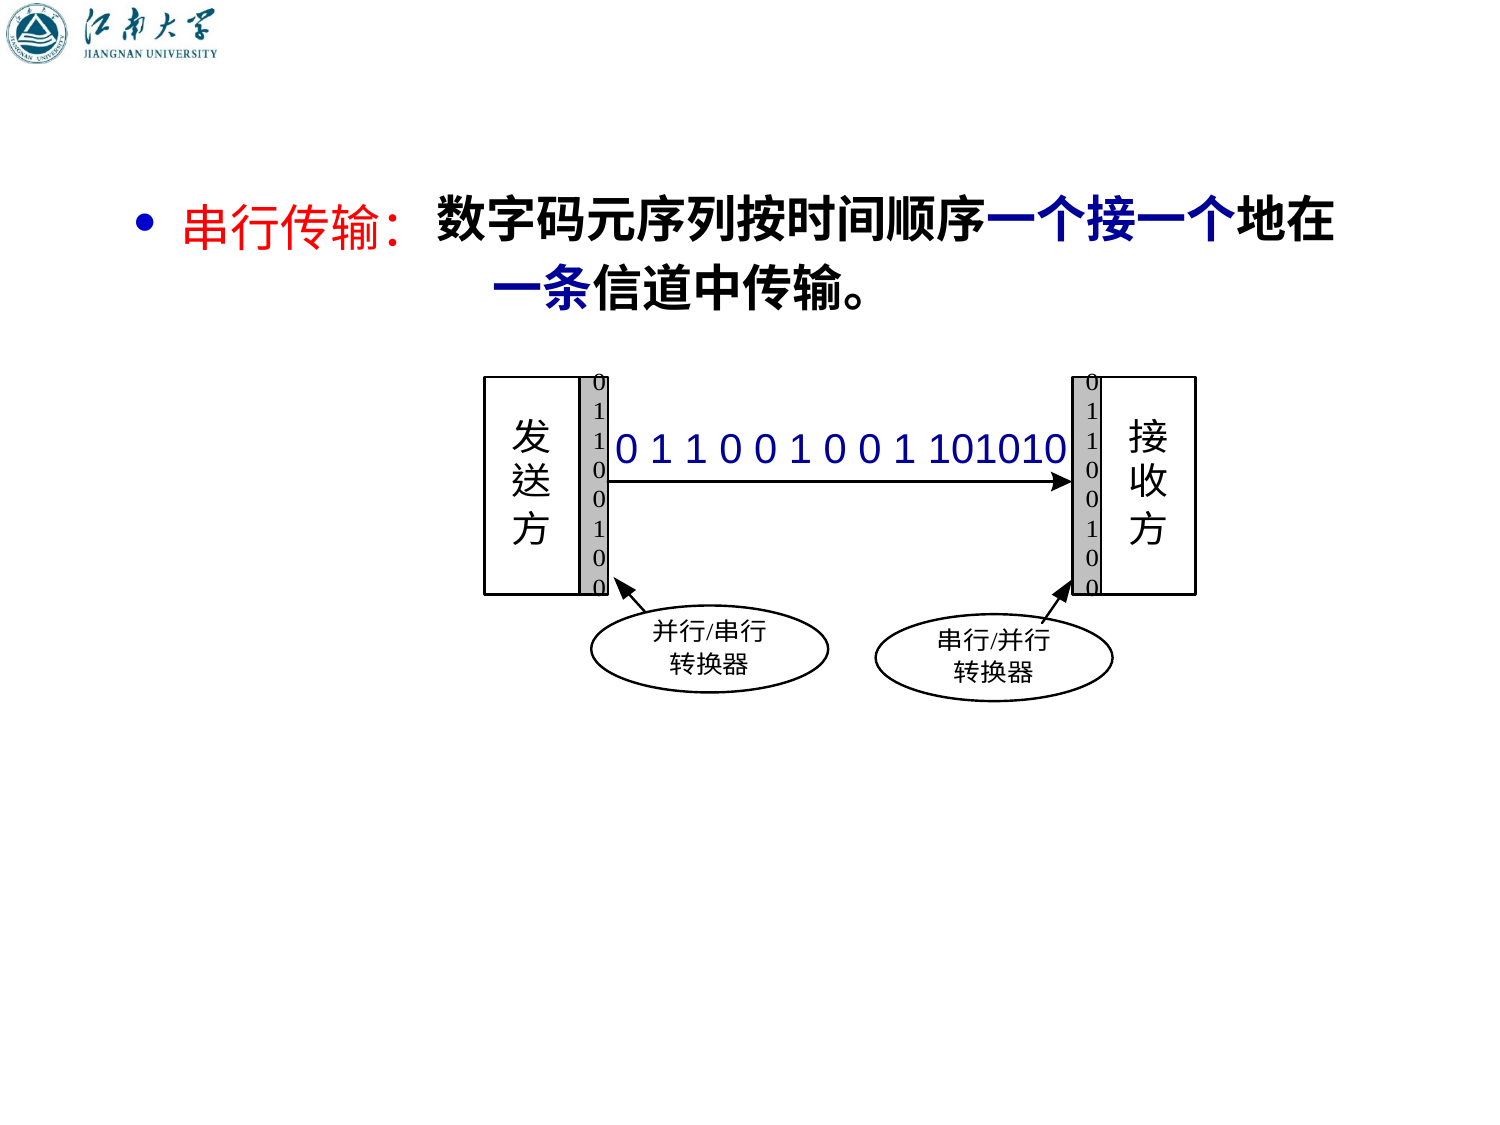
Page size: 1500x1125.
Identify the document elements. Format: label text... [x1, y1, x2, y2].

text_box 串行传输： [118, 175, 446, 264]
picture [6, 3, 217, 64]
text_box 数字码元序列按时间顺序一个接一个地在一条信道中传输。 [421, 187, 1383, 329]
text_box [478, 327, 1202, 731]
